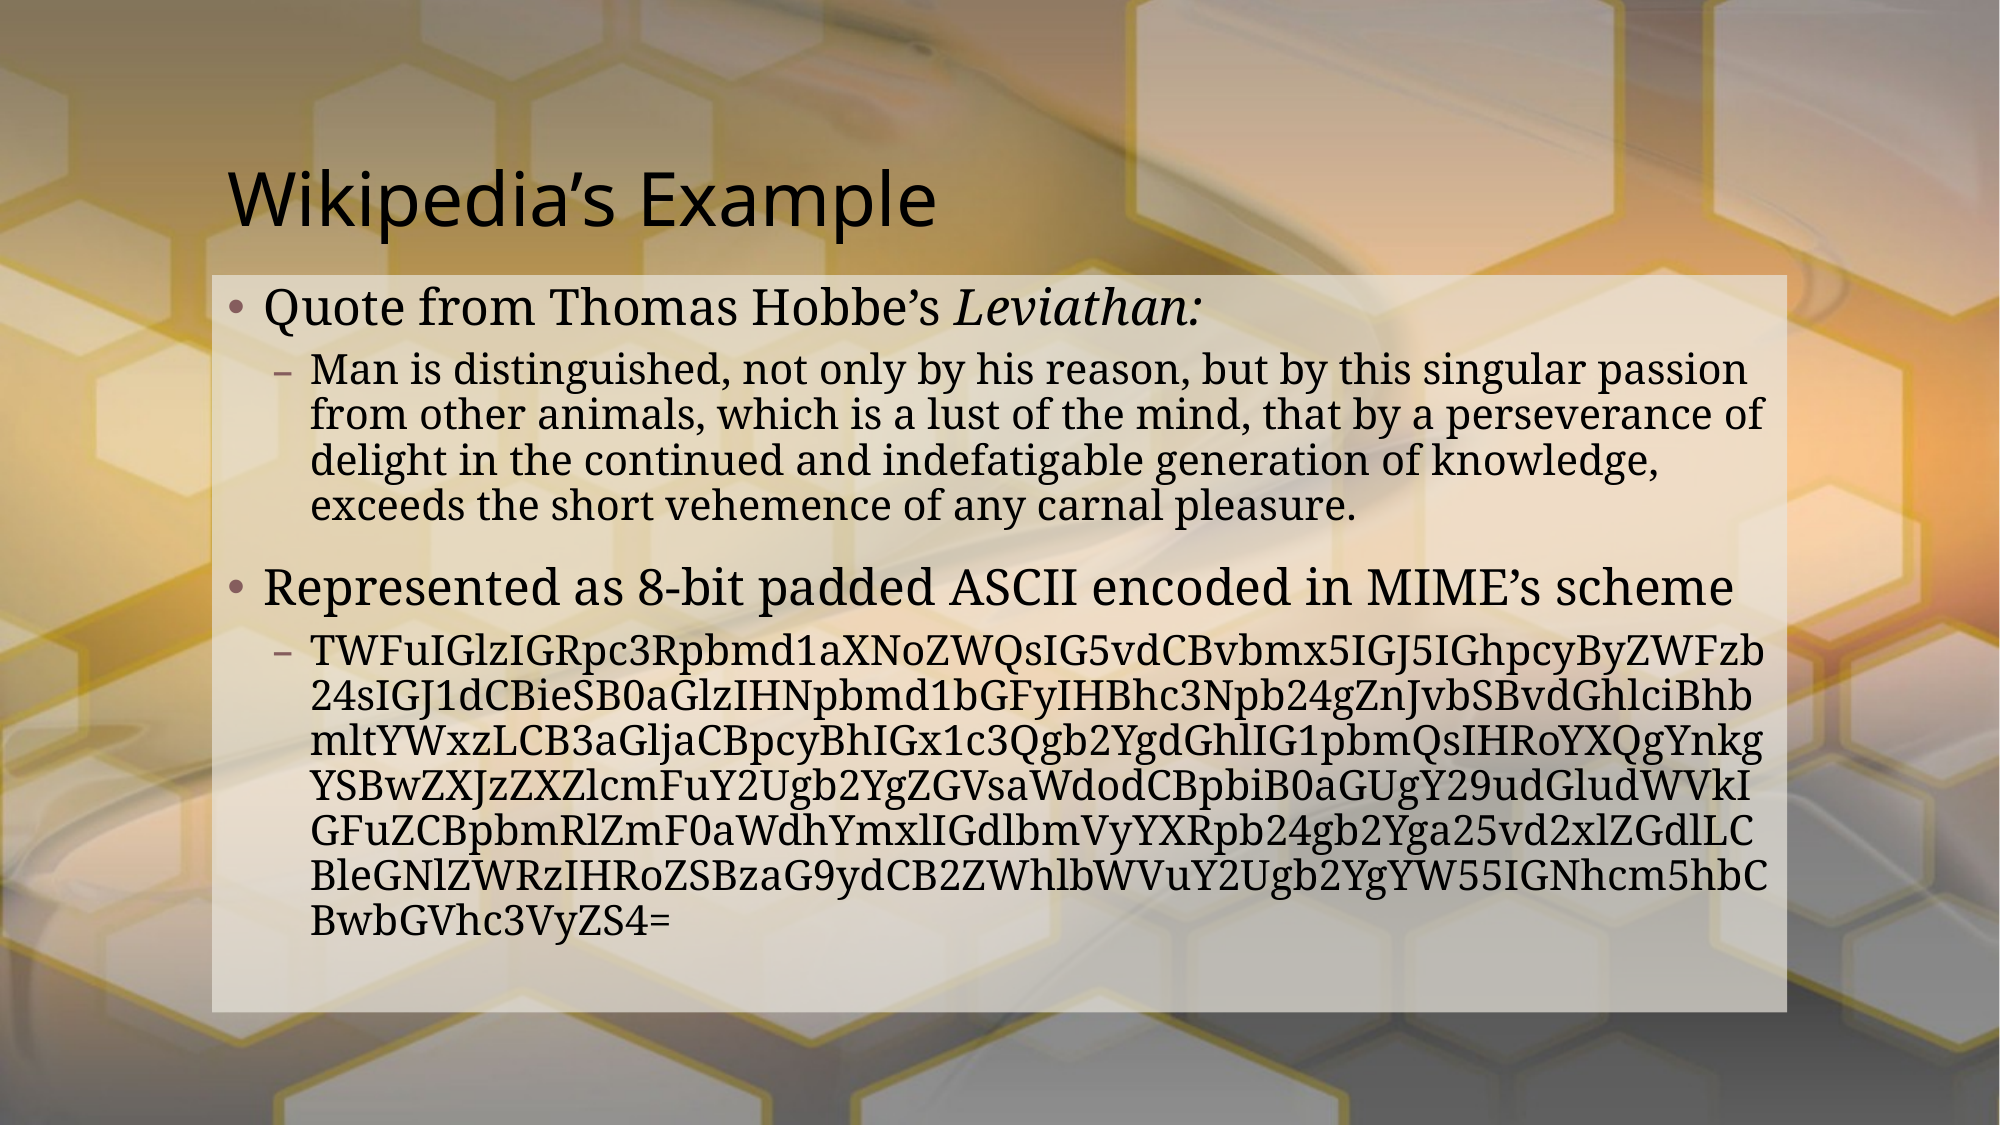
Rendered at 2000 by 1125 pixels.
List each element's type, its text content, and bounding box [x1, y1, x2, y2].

list Quote from Thomas Hobbe’s Leviathan: Man is distinguished, not only by his reason, but by this singular passion from other animals, which is a lust of the mind, that by a perseverance of delight in the continued and indefatigable generation of knowledge, exceeds the short vehemence of any carnal pleasure. Represented as 8-bit padded ASCII encoded in MIME’s scheme TWFuIGlzIGRpc3Rpbmd1aXNoZWQsIG5vdCBvbmx5IGJ5IGhpcyByZWFzb24sIGJ1dCBieSB0aGlzIHNpbmd1bGFyIHBhc3Npb24gZnJvbSBvdGhlciBhbmltYWxzLCB3aGljaCBpcyBhIGx1c3Qgb2YgdGhlIG1pbmQsIHRoYXQgYnkgYSBwZXJzZXZlcmFuY2Ugb2YgZGVsaWdodCBpbiB0aGUgY29udGludWVkIGFuZCBpbmRlZmF0aWdhYmxlIGdlbmVyYXRpb24gb2Yga25vd2xlZGdlLCBleGNlZWRzIHRoZSBzaG9ydCB2ZWhlbWVuY2Ugb2YgYW55IGNhcm5hbCBwbGVhc3VyZS4= [212, 275, 1788, 1013]
title Wikipedia’s Example [212, 62, 1788, 250]
picture [0, 0, 2000, 1125]
